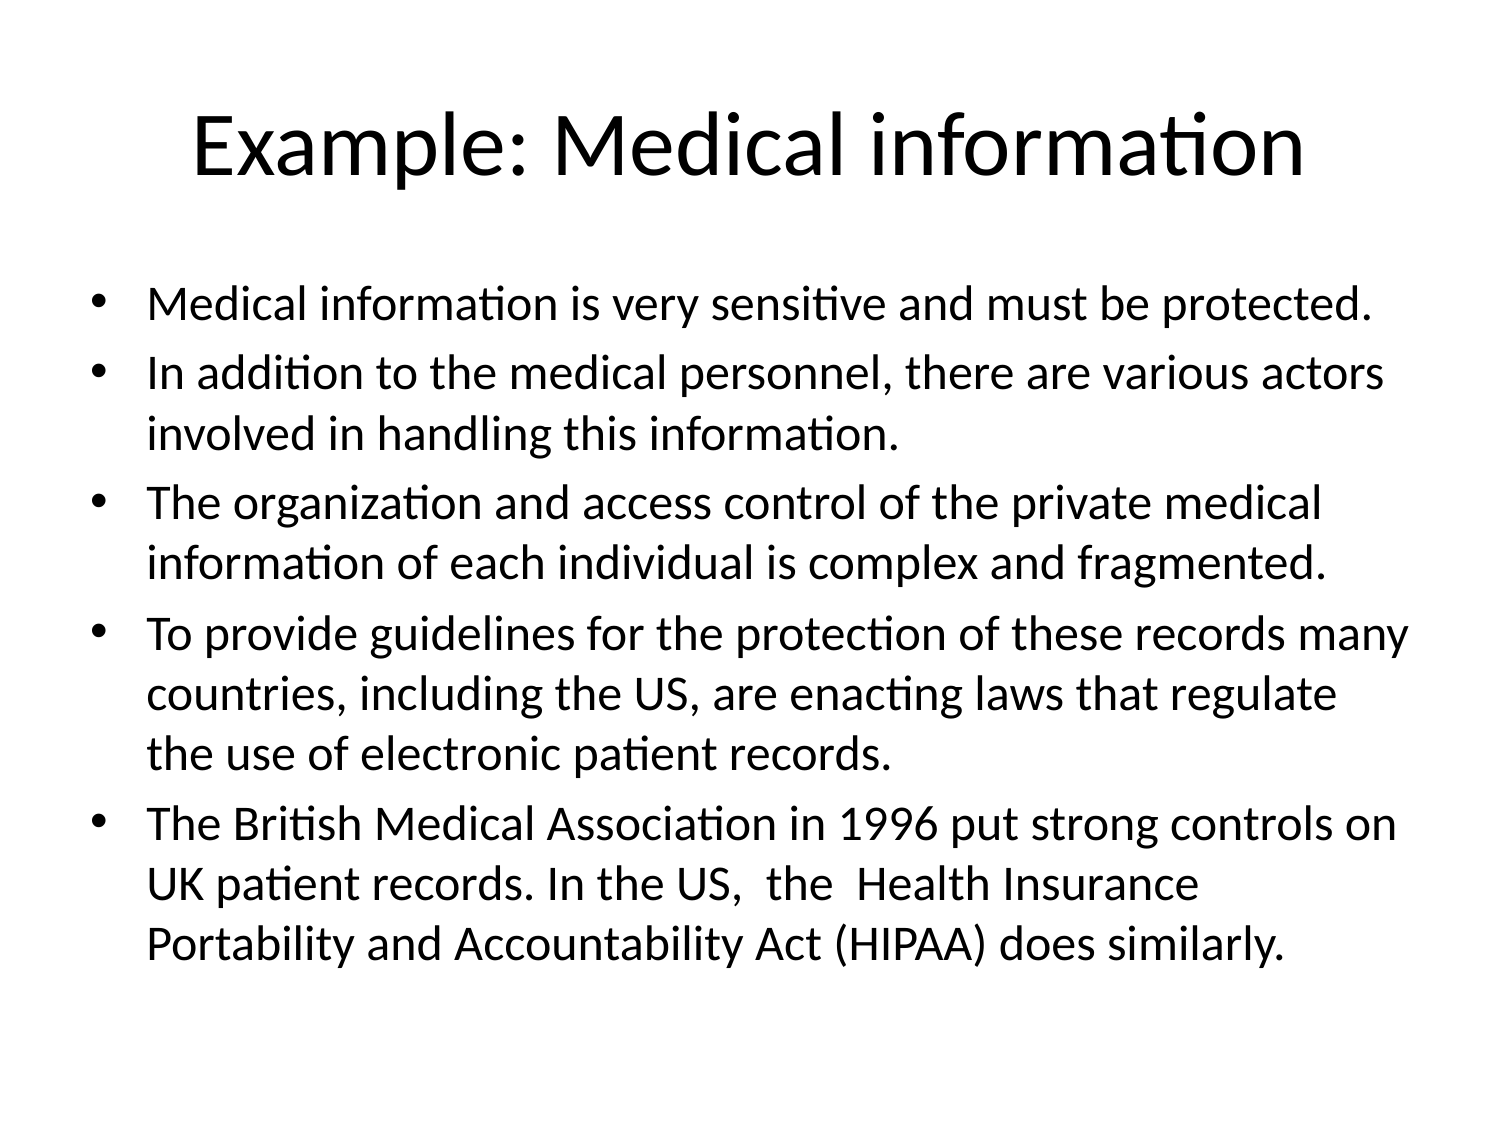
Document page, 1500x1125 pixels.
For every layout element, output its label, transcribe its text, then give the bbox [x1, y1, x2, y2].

list Medical information is very sensitive and must be protected. In addition to the medical personnel, there are various actors involved in handling this information. The organization and access control of the private medical information of each individual is complex and fragmented. To provide guidelines for the protection of these records many countries, including the US, are enacting laws that regulate the use of electronic patient records. The British Medical Association in 1996 put strong controls on UK patient records. In the US, the Health Insurance Portability and Accountability Act (HIPAA) does similarly. [75, 262, 1425, 1005]
title Example: Medical information [75, 45, 1425, 233]
